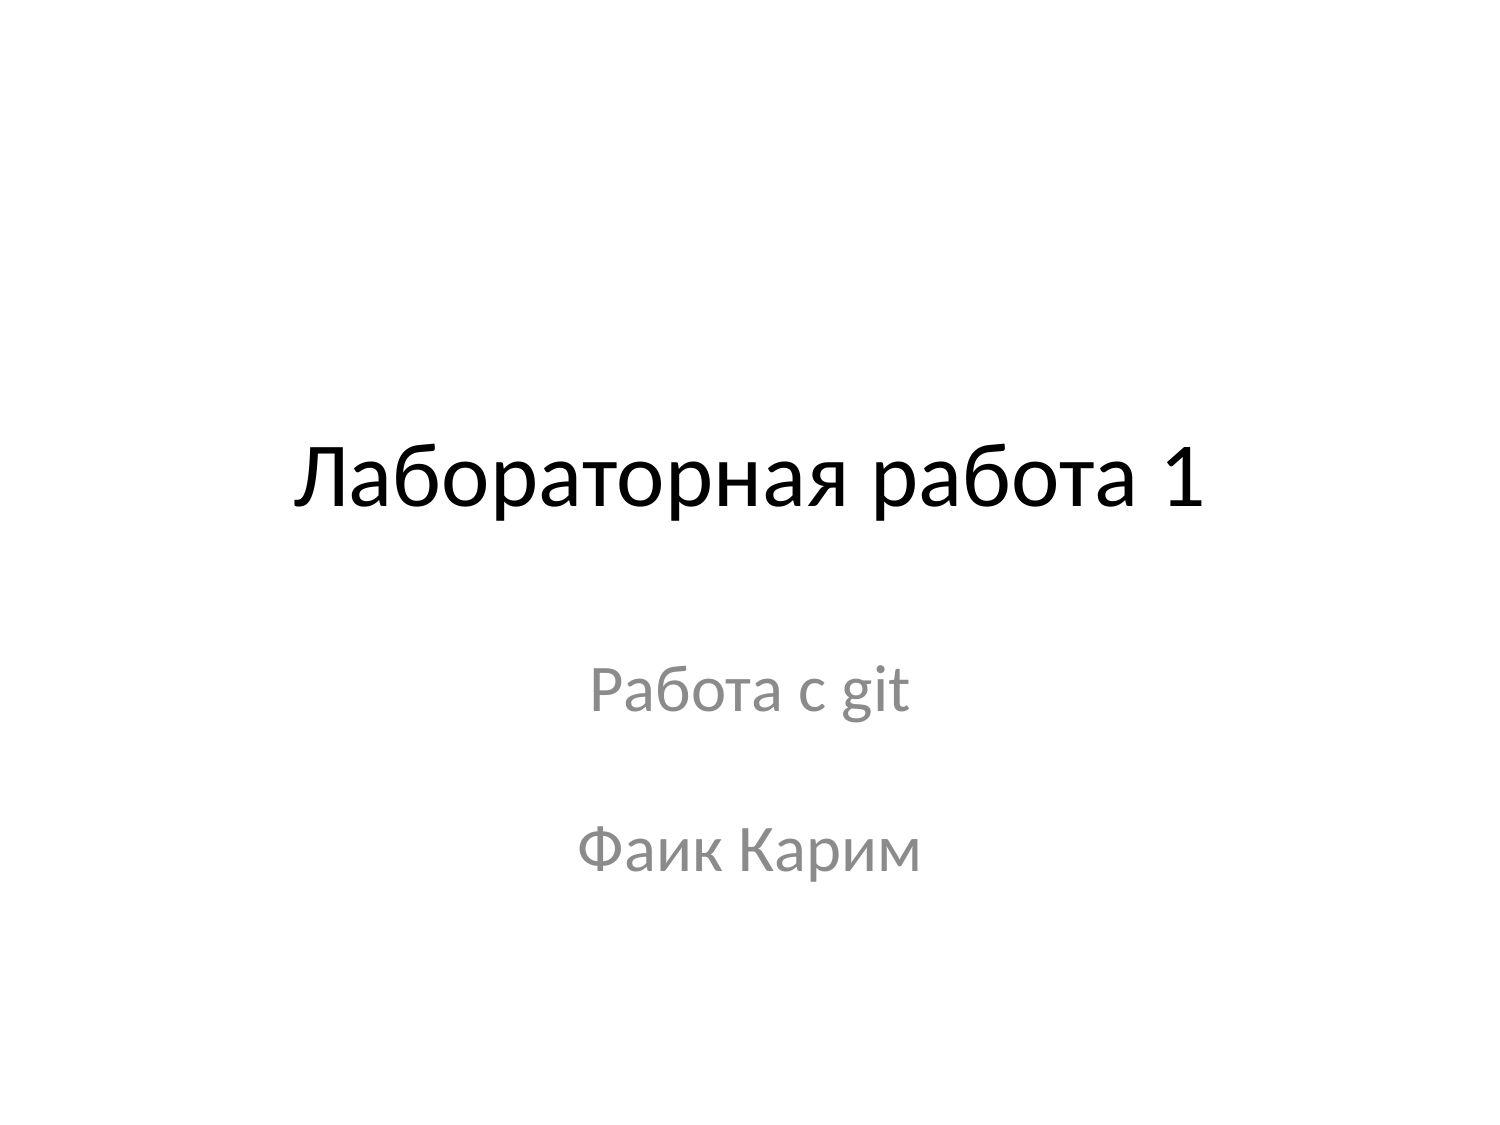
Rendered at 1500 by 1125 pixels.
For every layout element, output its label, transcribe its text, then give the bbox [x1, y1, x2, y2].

title Лабораторная работа 1 [112, 349, 1388, 591]
subtitle Работа с git Фаик Карим [225, 637, 1275, 925]
